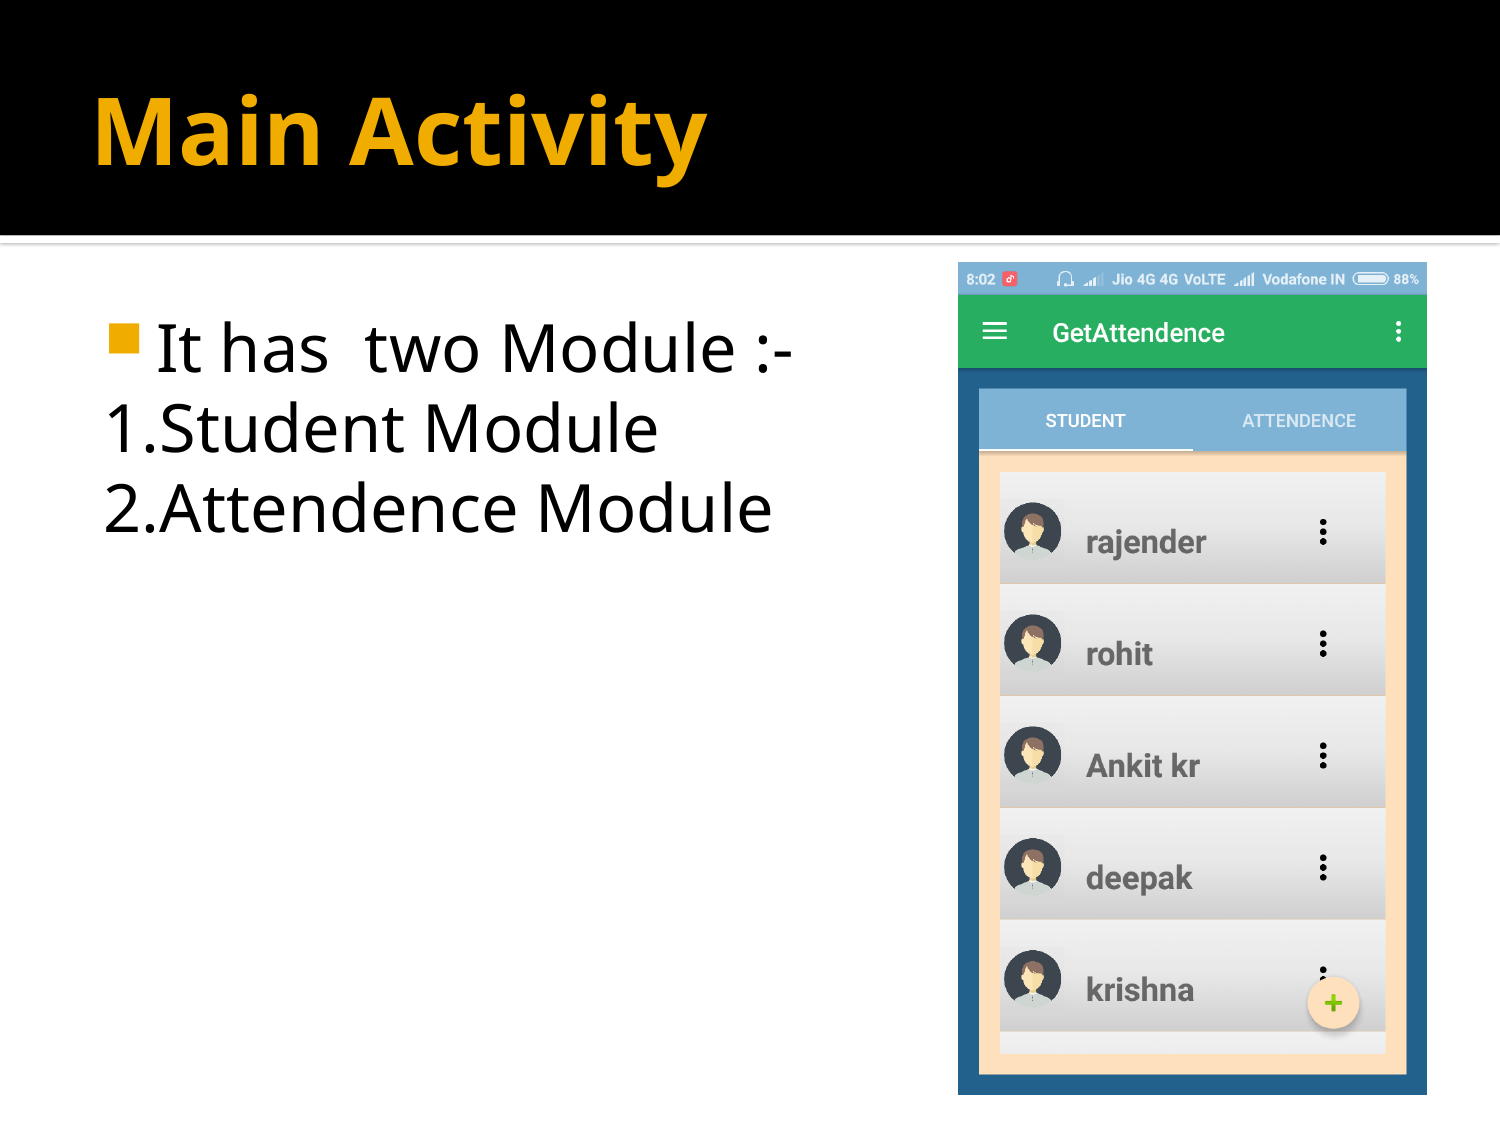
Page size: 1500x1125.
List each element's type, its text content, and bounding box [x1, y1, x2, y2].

picture [958, 262, 1427, 1095]
list It has two Module :- 1.Student Module 2.Attendence Module [75, 291, 952, 1050]
title Main Activity [75, 25, 1425, 231]
